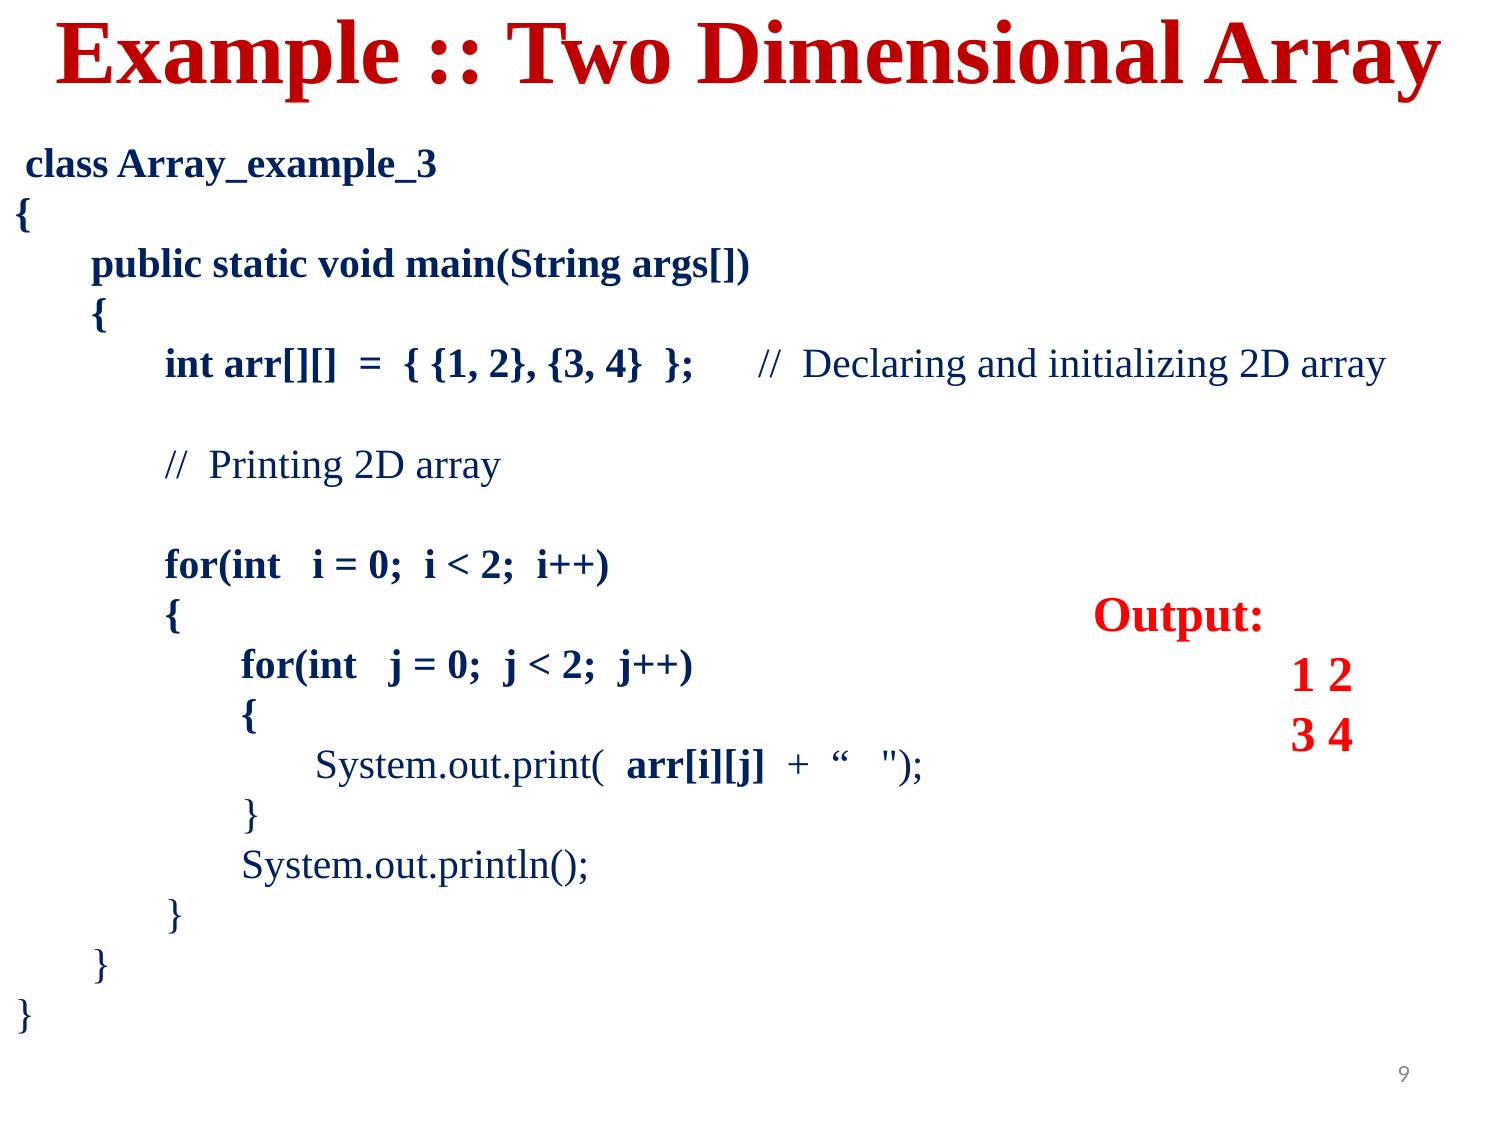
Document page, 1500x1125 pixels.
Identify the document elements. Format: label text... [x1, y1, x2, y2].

text_box Output: 1 2 3 4 [1078, 574, 1372, 769]
text_box class Array_example_3 { public static void main(String args[]) { int arr[][] = { {1, 2}, {3, 4} }; // Declaring and initializing 2D array // Printing 2D array for(int i = 0; i < 2; i++) { for(int j = 0; j < 2; j++) { System.out.print( arr[i][j] + “ "); } System.out.println(); } } } [0, 128, 1500, 1044]
slide_number 9 [1074, 1044, 1425, 1103]
title Example :: Two Dimensional Array [0, 0, 1500, 128]
